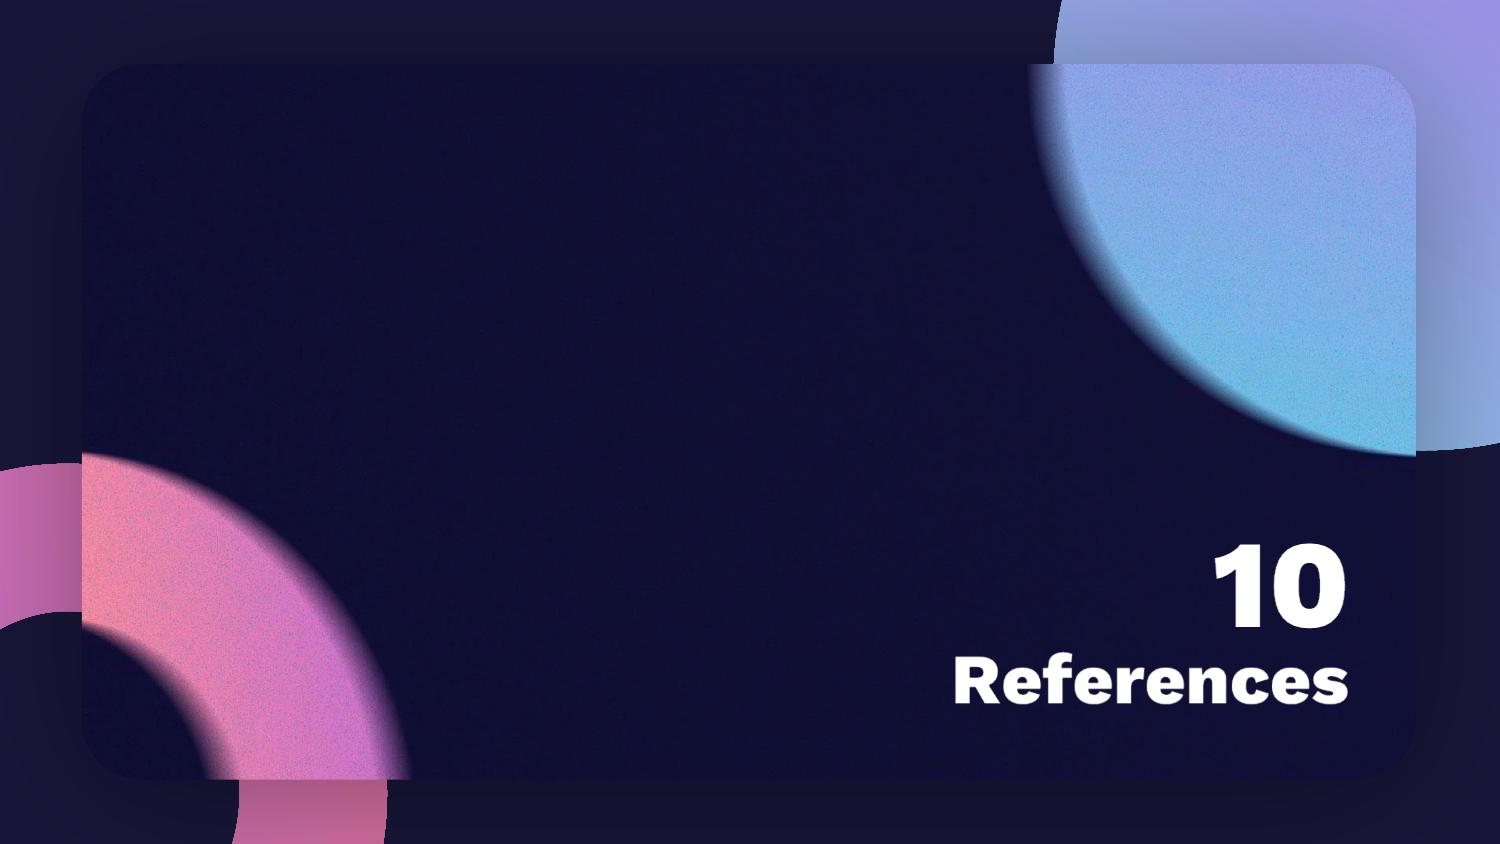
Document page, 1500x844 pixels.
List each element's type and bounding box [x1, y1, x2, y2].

picture [81, 64, 1425, 780]
